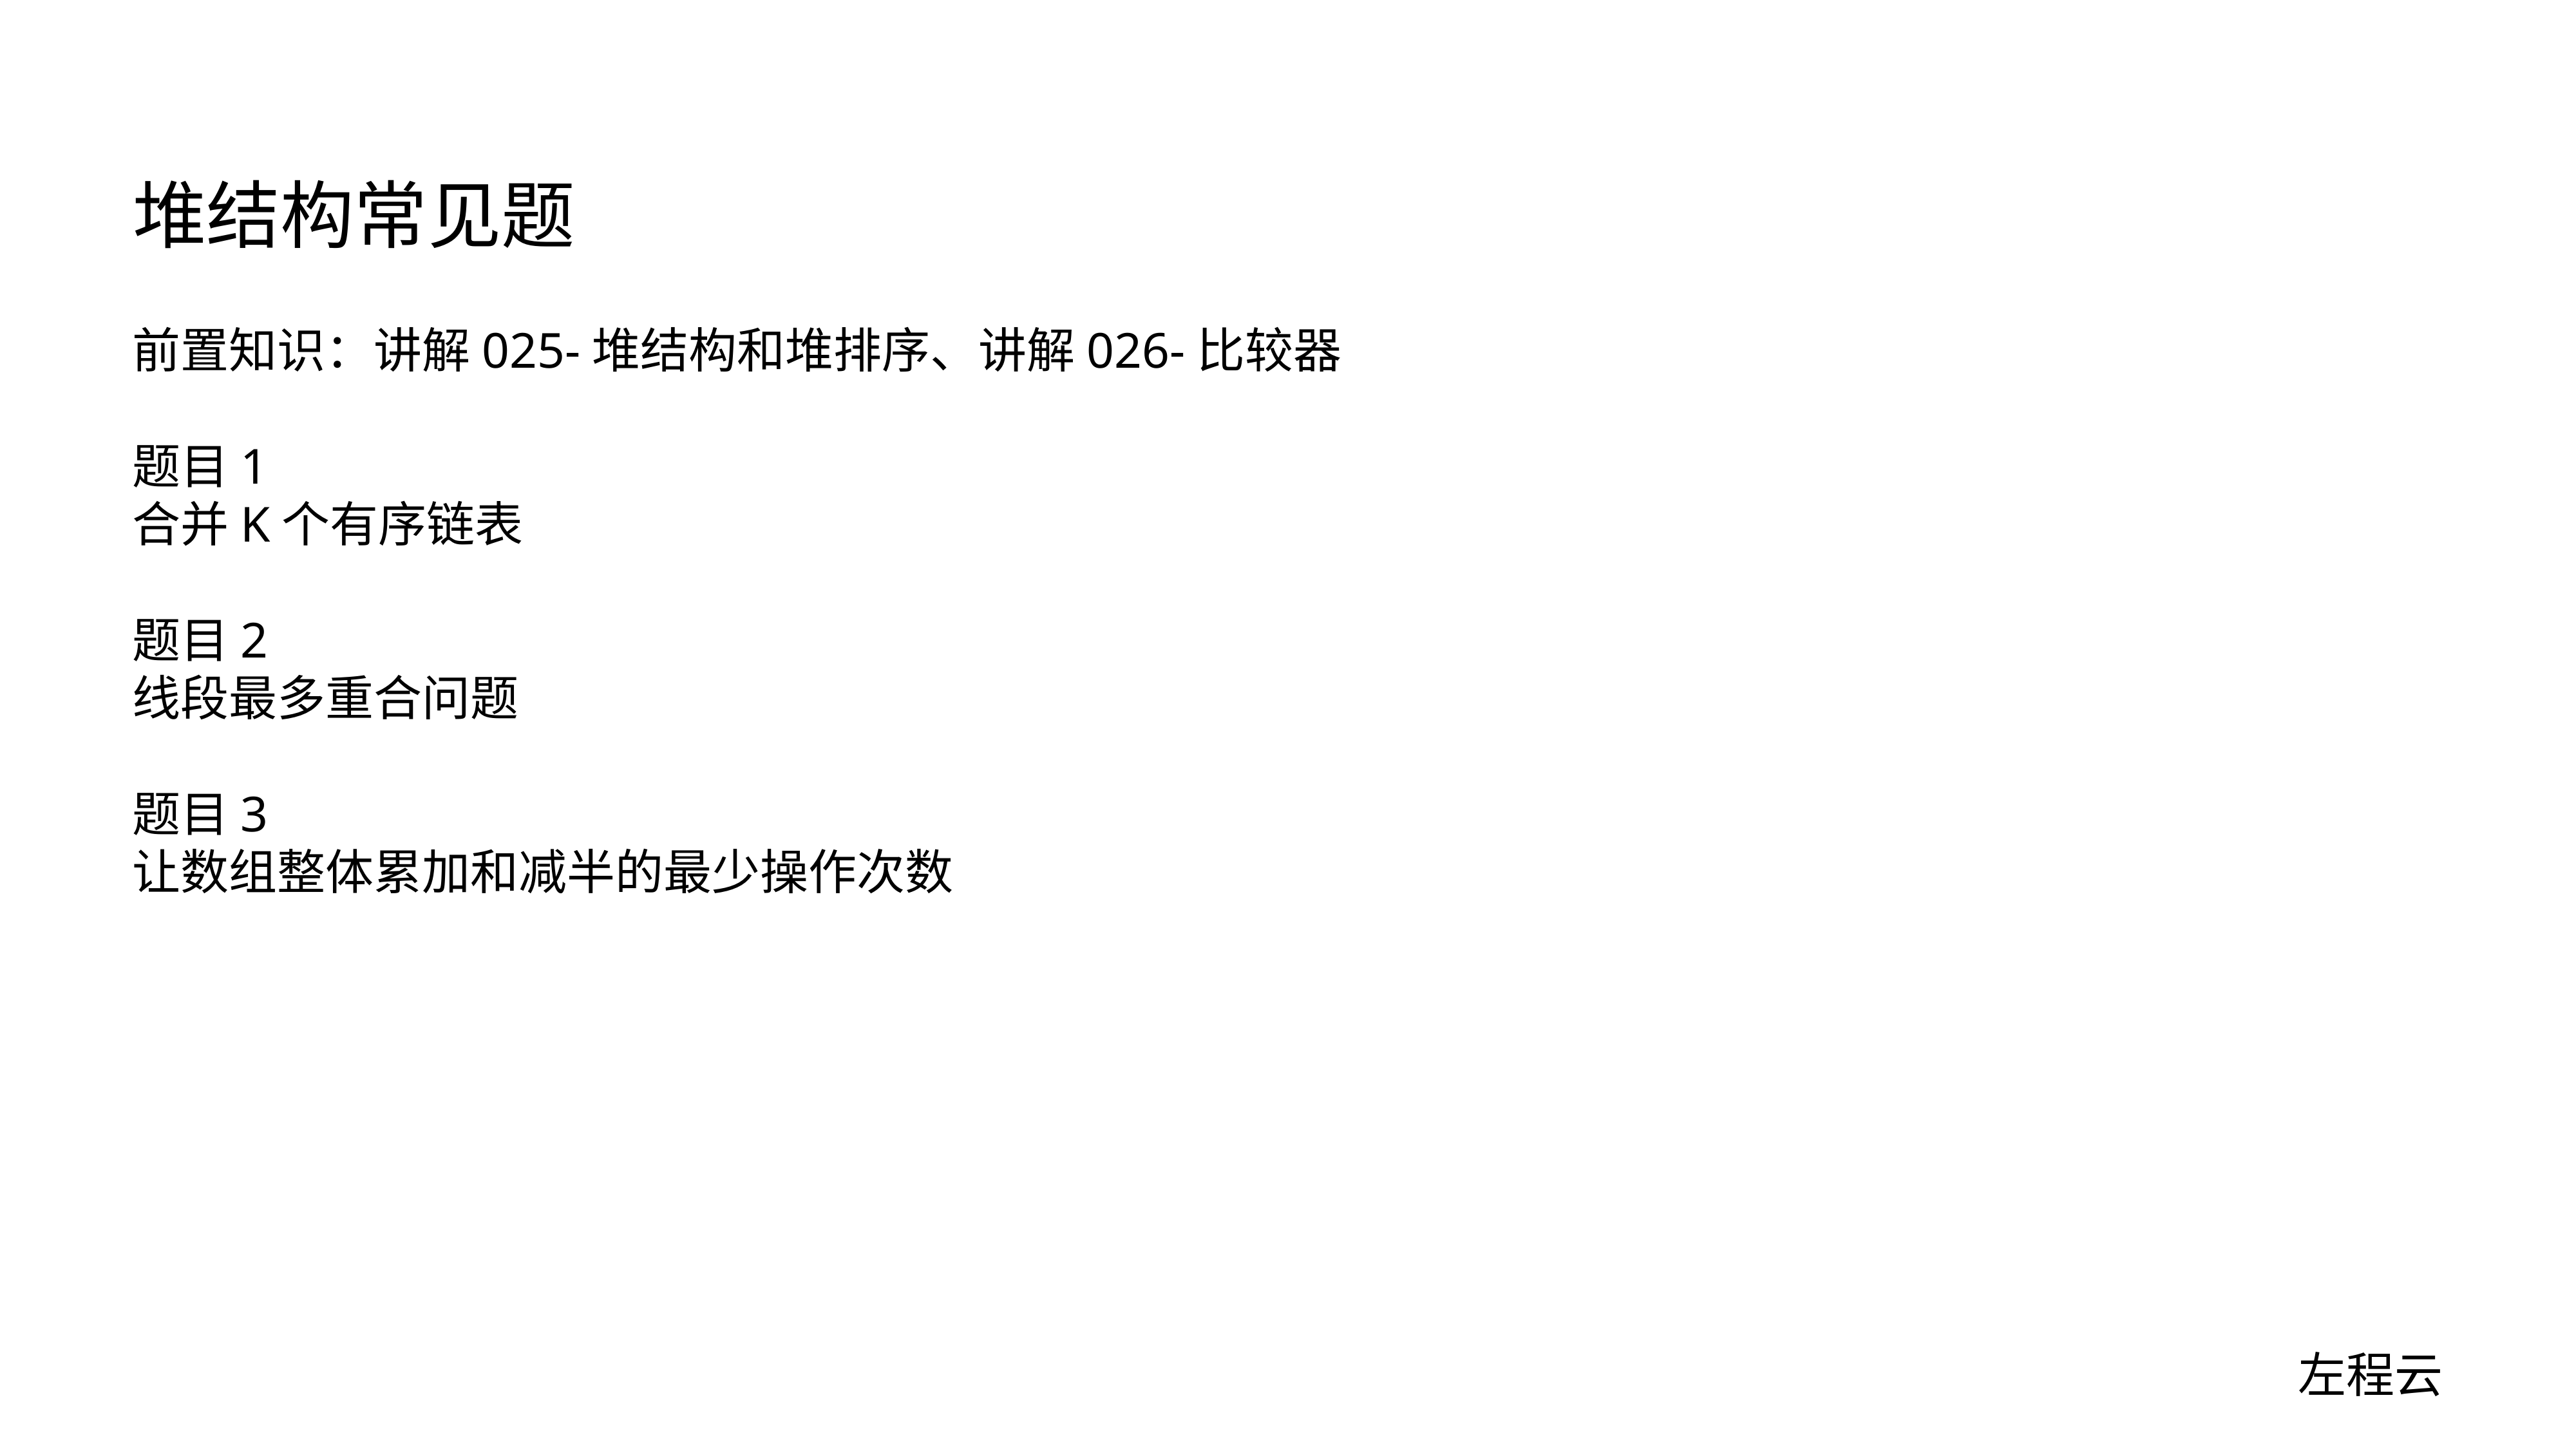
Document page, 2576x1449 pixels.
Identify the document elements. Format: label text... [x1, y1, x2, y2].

text_box 左程云 [127, 1339, 2449, 1408]
text_box 前置知识：讲解025-堆结构和堆排序、讲解026-比较器 题目1 合并K个有序链表 题目2 线段最多重合问题 题目3 让数组整体累加和减半的最少操作次数 [127, 314, 2467, 1304]
title 堆结构常见题 [127, 48, 2449, 263]
